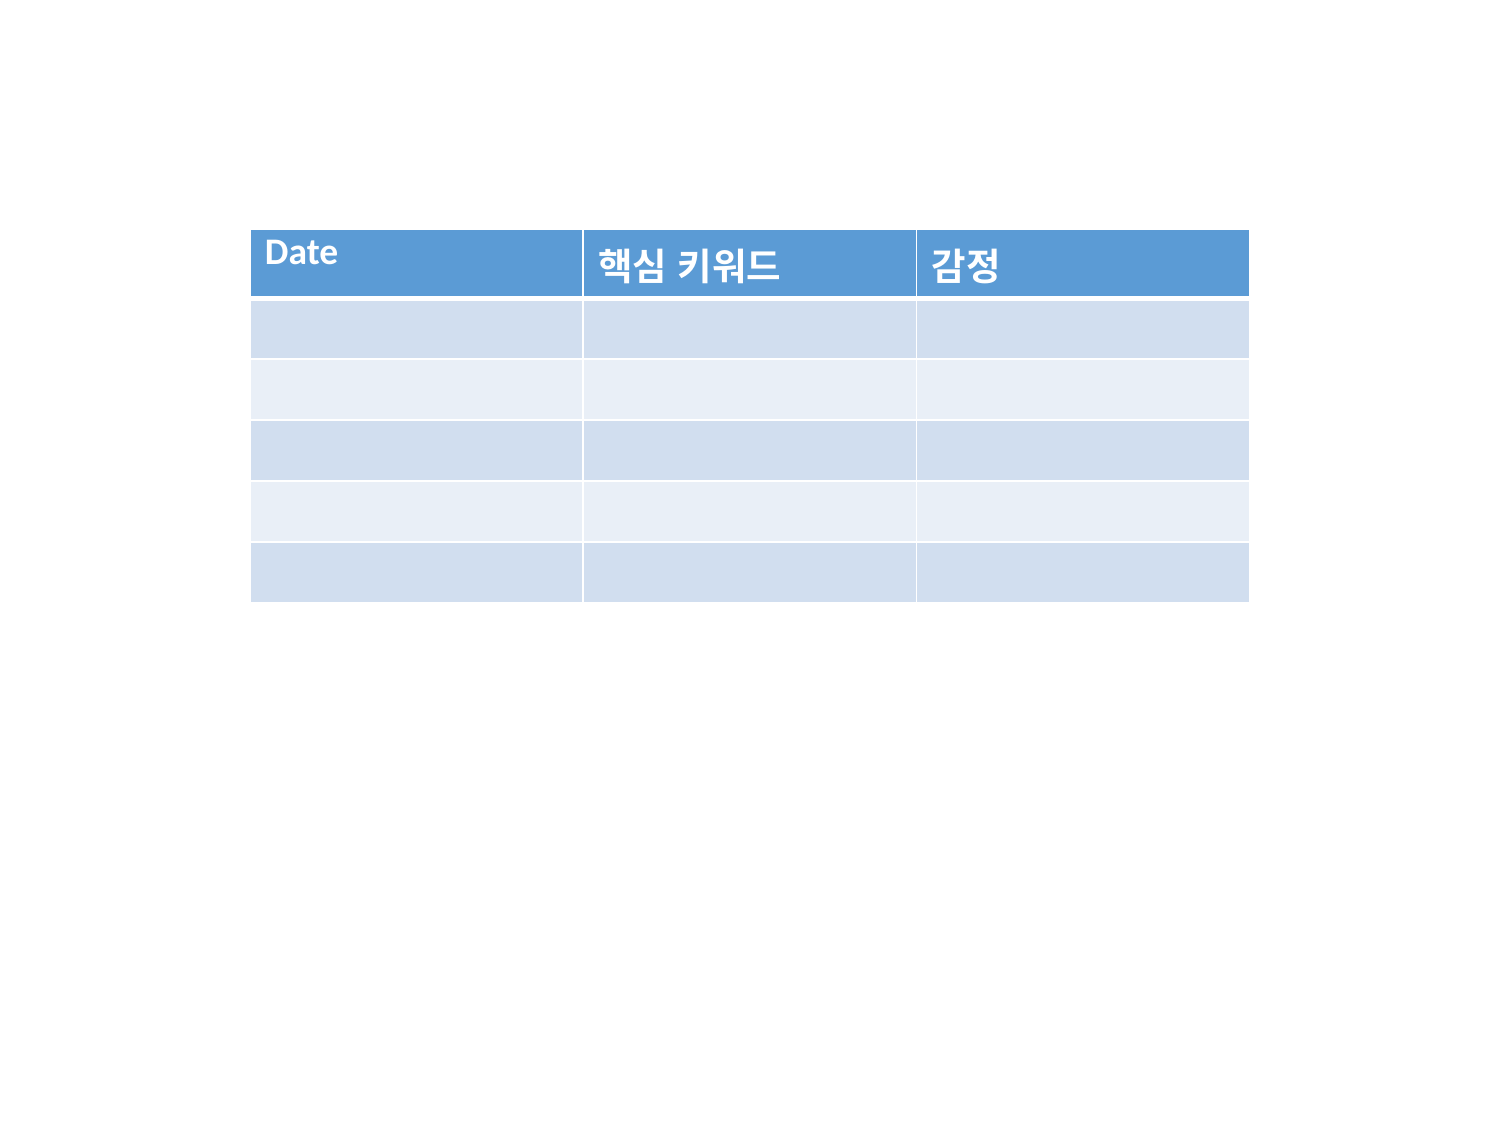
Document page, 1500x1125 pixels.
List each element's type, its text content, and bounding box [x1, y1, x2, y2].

table_header Date [251, 230, 582, 296]
table_cell [584, 360, 916, 419]
table_cell [584, 543, 916, 602]
table_cell [917, 301, 1249, 358]
table_cell [917, 482, 1249, 541]
table_cell [251, 543, 582, 602]
table_cell [584, 482, 916, 541]
table_cell [917, 360, 1249, 419]
table_cell [917, 543, 1249, 602]
table_cell [251, 301, 582, 358]
table_cell [584, 421, 916, 480]
table_header 감정 [917, 230, 1249, 296]
table_cell [584, 301, 916, 358]
table_cell [251, 421, 582, 480]
table_header 핵심 키워드 [584, 230, 916, 296]
table_cell [251, 482, 582, 541]
table_cell [251, 360, 582, 419]
table_cell [917, 421, 1249, 480]
